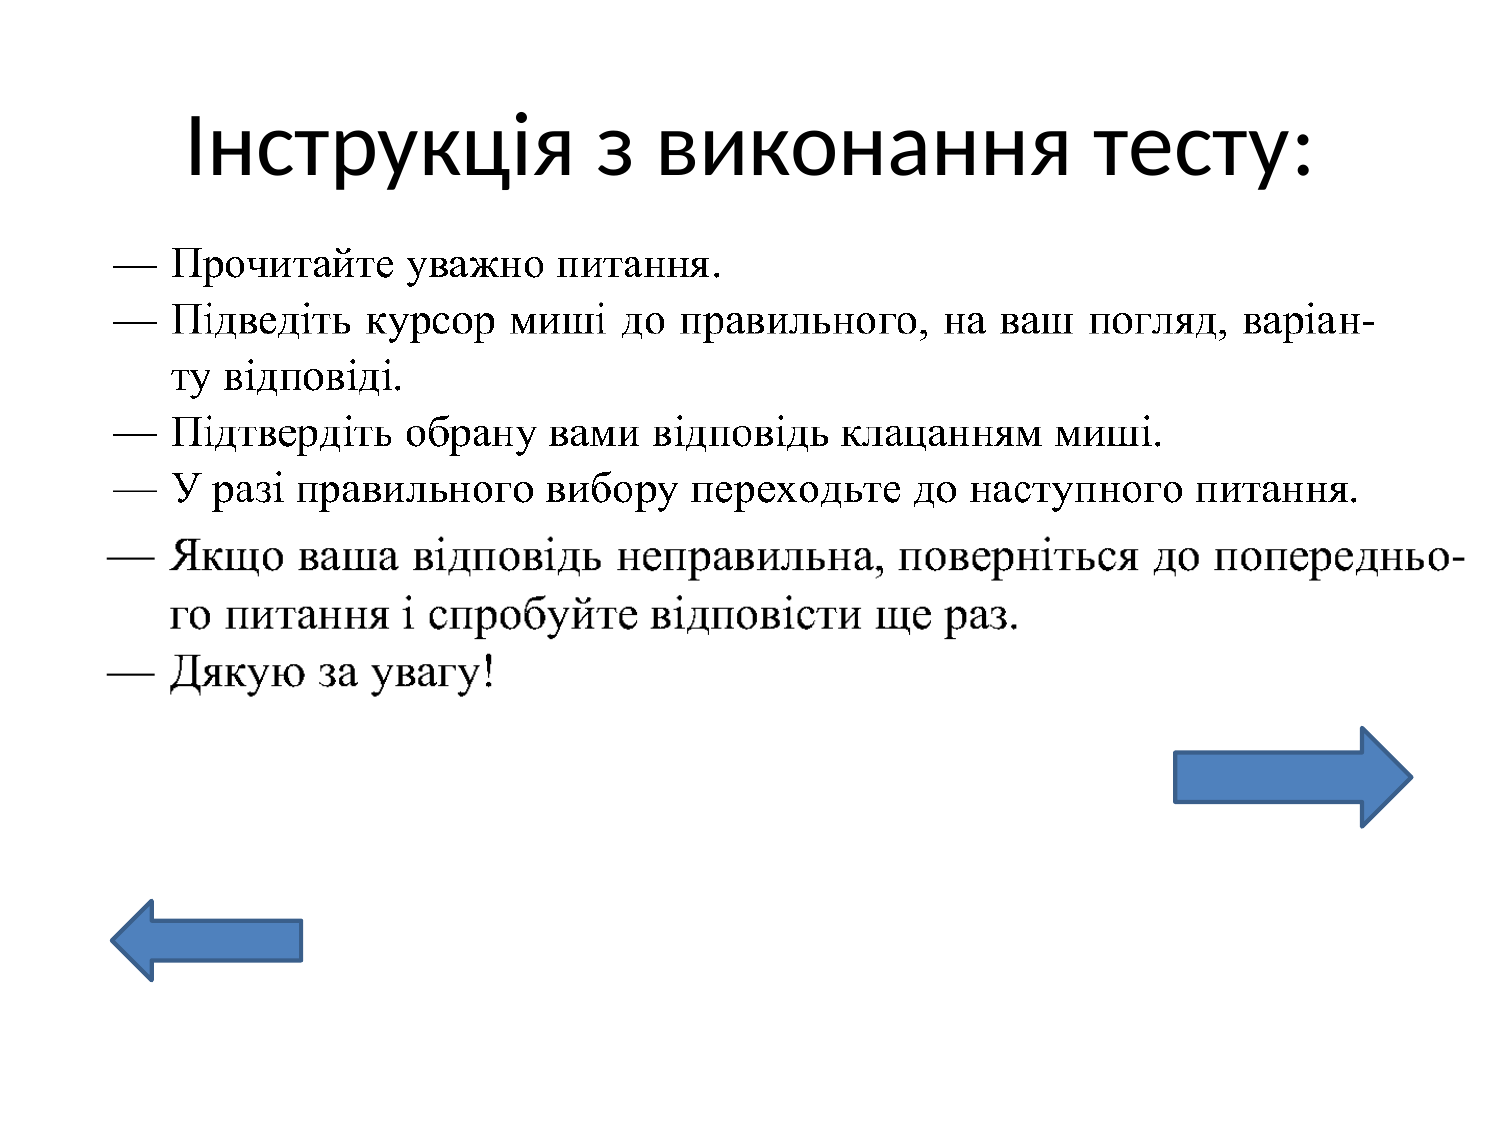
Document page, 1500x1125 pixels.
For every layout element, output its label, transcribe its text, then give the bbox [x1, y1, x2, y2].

text_box [1173, 725, 1414, 829]
picture [0, 239, 1500, 706]
text_box [109, 898, 304, 983]
title Інструкція з виконання тесту: [75, 45, 1425, 233]
